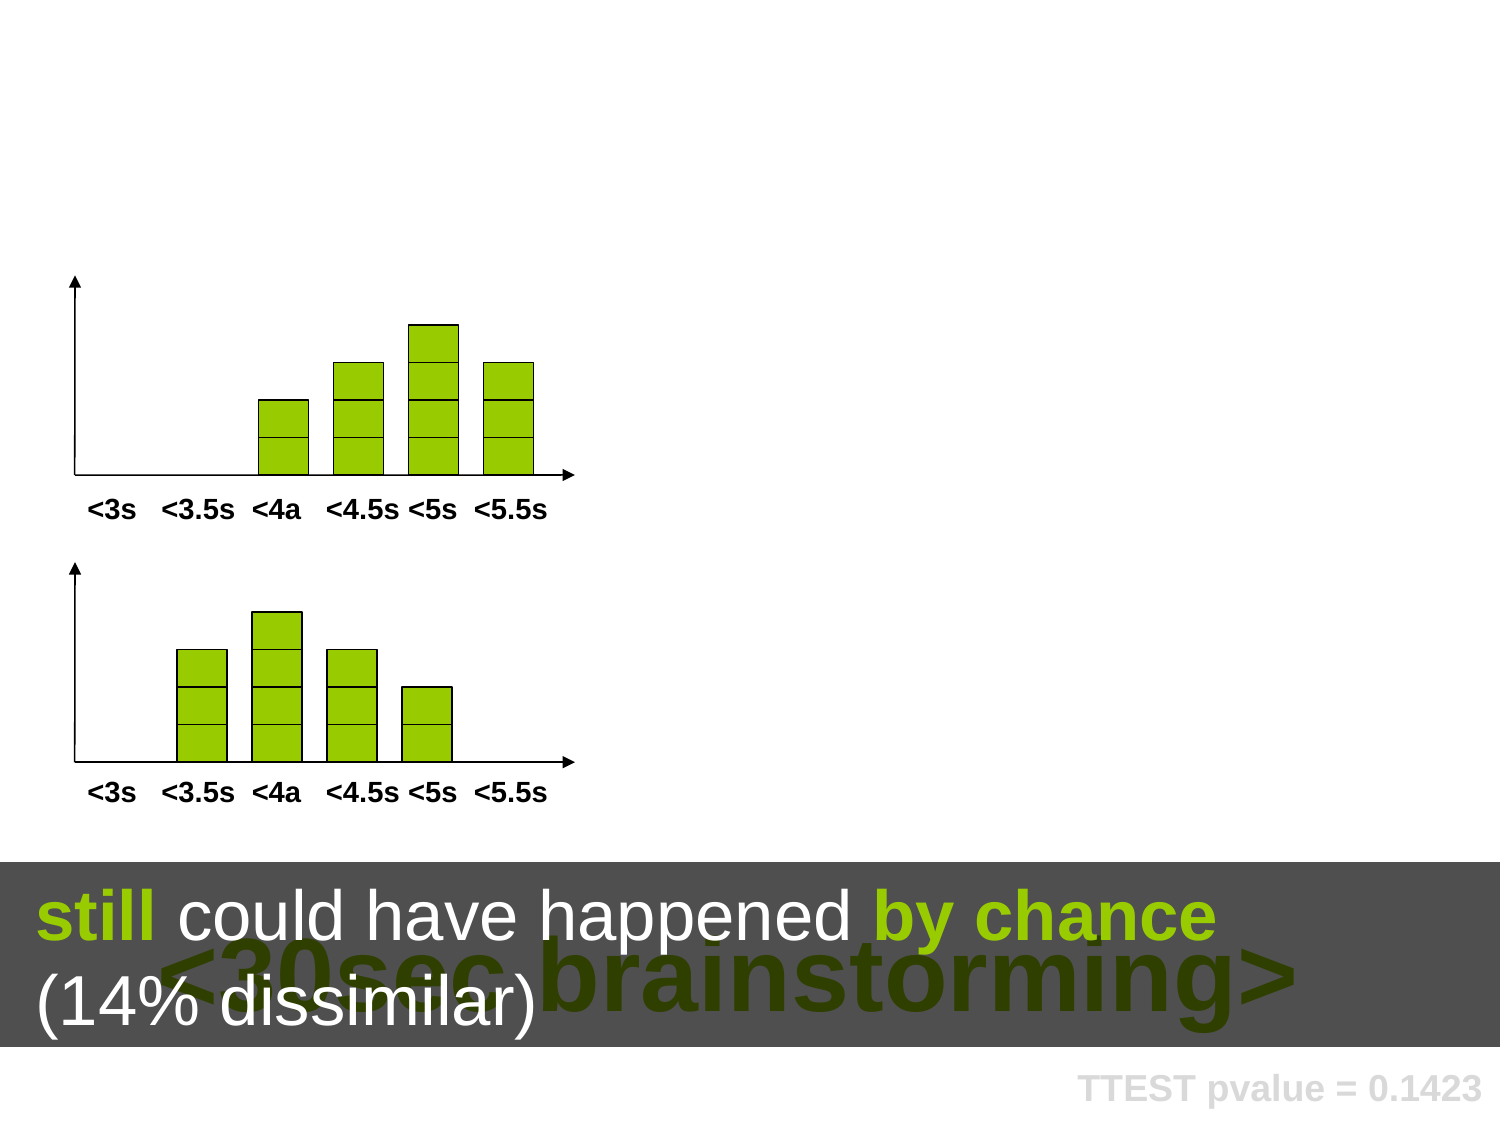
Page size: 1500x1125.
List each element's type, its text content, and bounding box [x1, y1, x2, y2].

text_box [333, 362, 384, 400]
text_box [333, 438, 384, 473]
text_box [327, 688, 378, 725]
text_box <3s <3.5s <4a <4.5s <5s <5.5s [72, 483, 564, 534]
text_box [252, 650, 303, 688]
text_box [177, 649, 228, 688]
text_box [408, 324, 459, 363]
text_box [258, 438, 309, 473]
text_box [327, 725, 378, 761]
text_box <3s <3.5s <4a <4.5s <5s <5.5s [72, 765, 564, 816]
text_box [408, 400, 459, 438]
text_box [402, 725, 453, 761]
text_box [0, 861, 1500, 1118]
text_box [327, 649, 378, 688]
text_box [252, 688, 303, 725]
text_box [177, 688, 228, 725]
text_box [483, 362, 534, 400]
text_box [483, 438, 534, 473]
text_box [258, 399, 309, 438]
text_box [252, 725, 303, 761]
text_box [177, 725, 228, 761]
text_box [408, 438, 459, 473]
text_box [408, 363, 459, 400]
text_box [483, 400, 534, 438]
text_box [402, 687, 453, 725]
text_box [333, 400, 384, 438]
text_box [252, 612, 303, 650]
